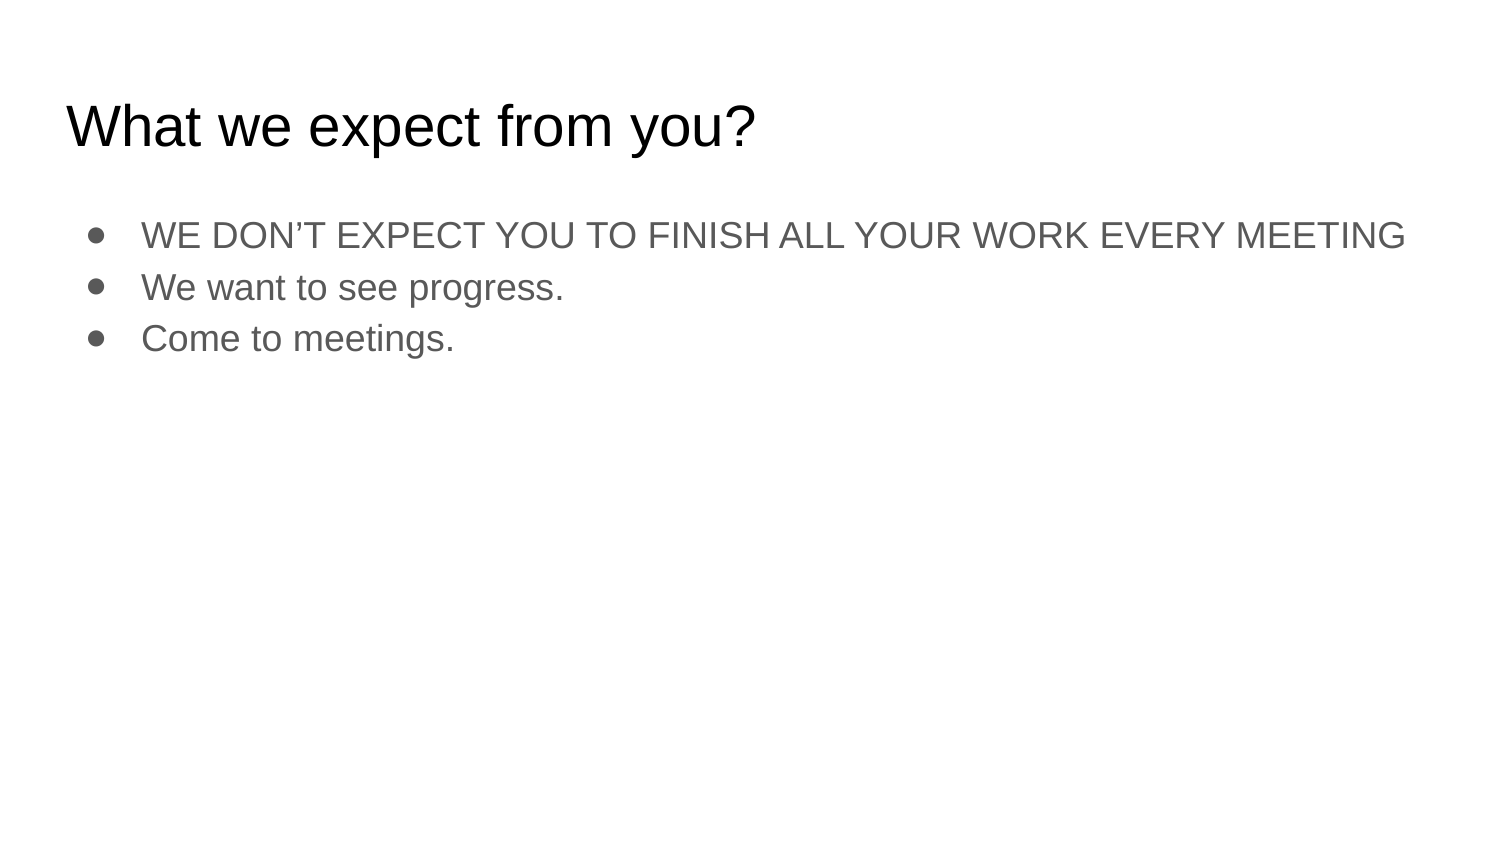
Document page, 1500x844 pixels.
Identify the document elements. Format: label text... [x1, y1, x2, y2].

title What we expect from you? [51, 72, 1449, 167]
list WE DON’T EXPECT YOU TO FINISH ALL YOUR WORK EVERY MEETING We want to see progress. Come to meetings. [51, 189, 1449, 750]
